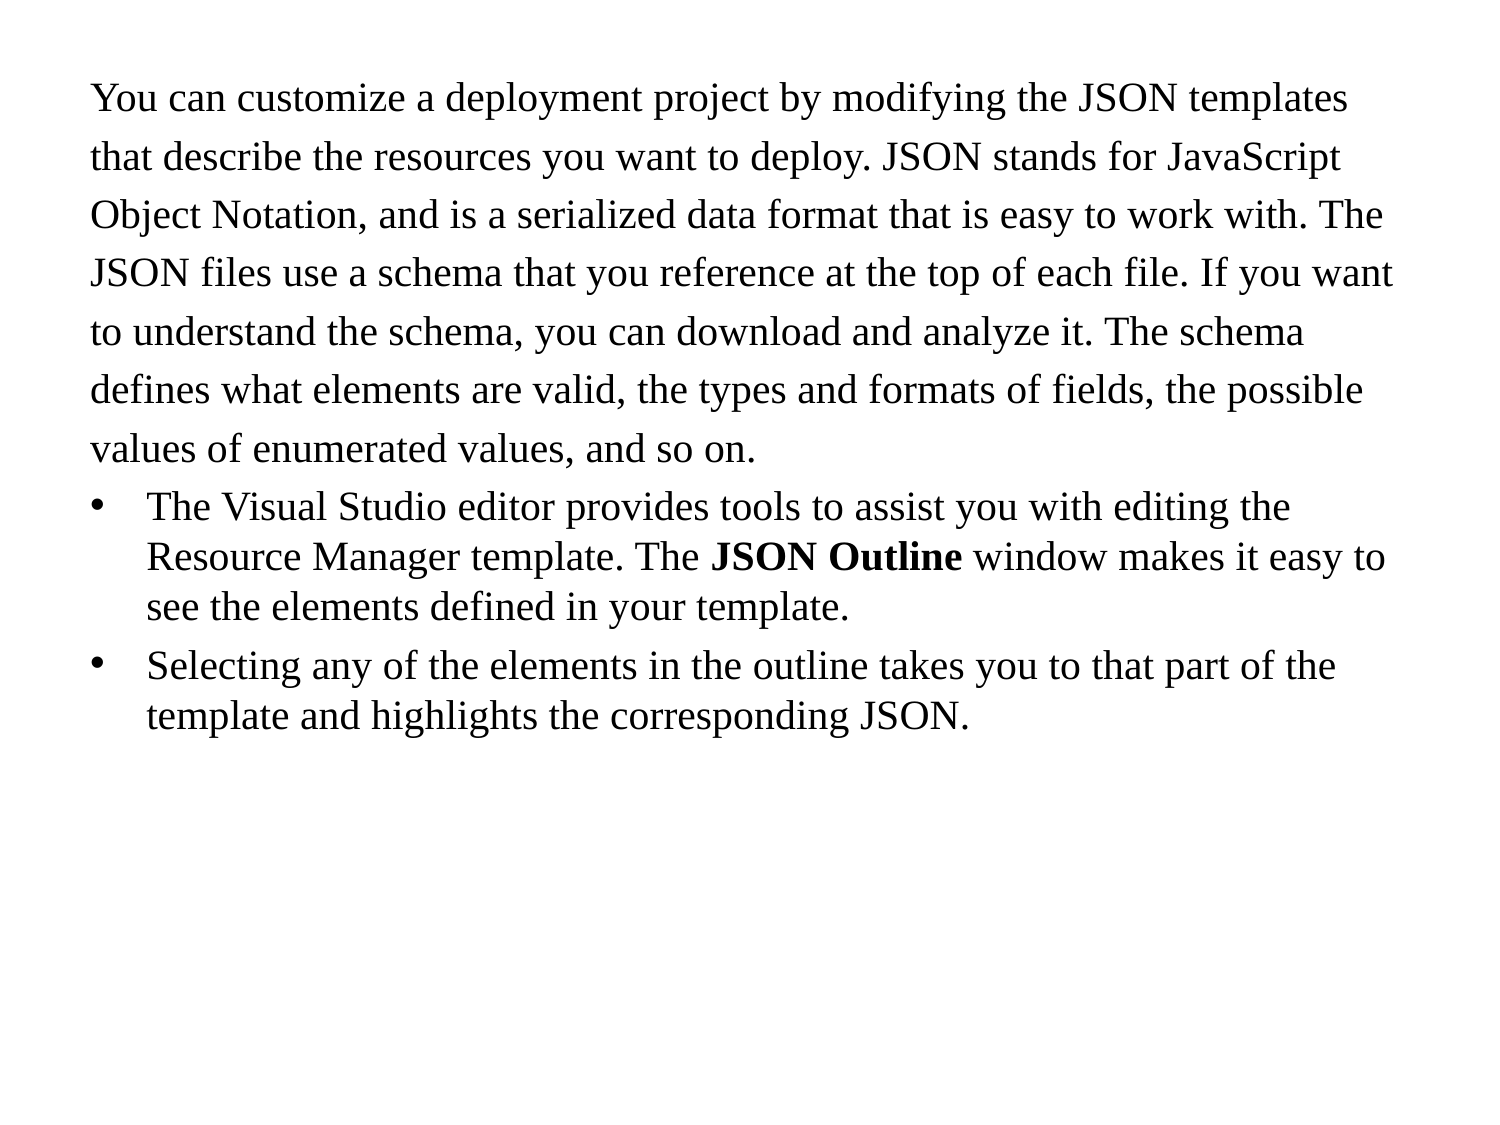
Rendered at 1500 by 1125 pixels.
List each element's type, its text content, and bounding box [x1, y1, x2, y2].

list You can customize a deployment project by modifying the JSON templates that describe the resources you want to deploy. JSON stands for JavaScript Object Notation, and is a serialized data format that is easy to work with. The JSON files use a schema that you reference at the top of each file. If you want to understand the schema, you can download and analyze it. The schema defines what elements are valid, the types and formats of fields, the possible values of enumerated values, and so on. The Visual Studio editor provides tools to assist you with editing the Resource Manager template. The JSON Outline window makes it easy to see the elements defined in your template. Selecting any of the elements in the outline takes you to that part of the template and highlights the corresponding JSON. [75, 62, 1425, 1005]
